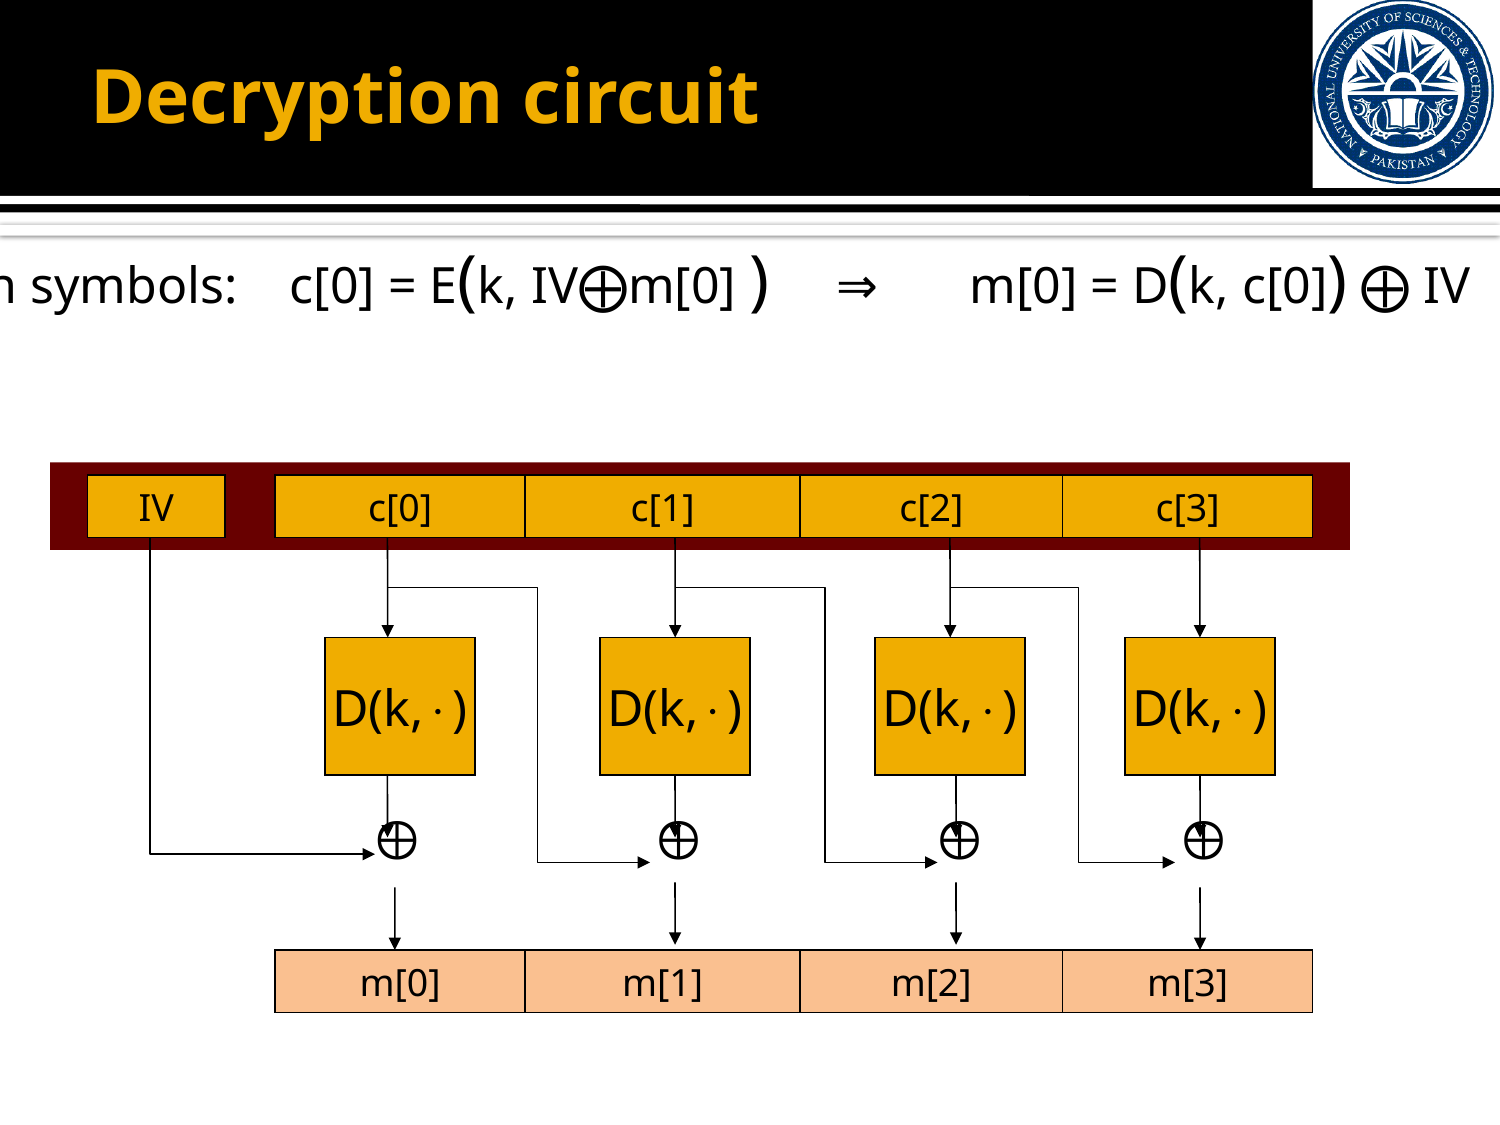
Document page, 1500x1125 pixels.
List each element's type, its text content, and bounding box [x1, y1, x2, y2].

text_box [49, 462, 1350, 1013]
title Decryption circuit [75, 12, 1313, 175]
picture [1312, 0, 1500, 188]
text_box In symbols: c[0] = E(k, IV⨁m[0] ) ⇒ m[0] = D(k, c[0]) ⨁ IV [0, 229, 1486, 324]
